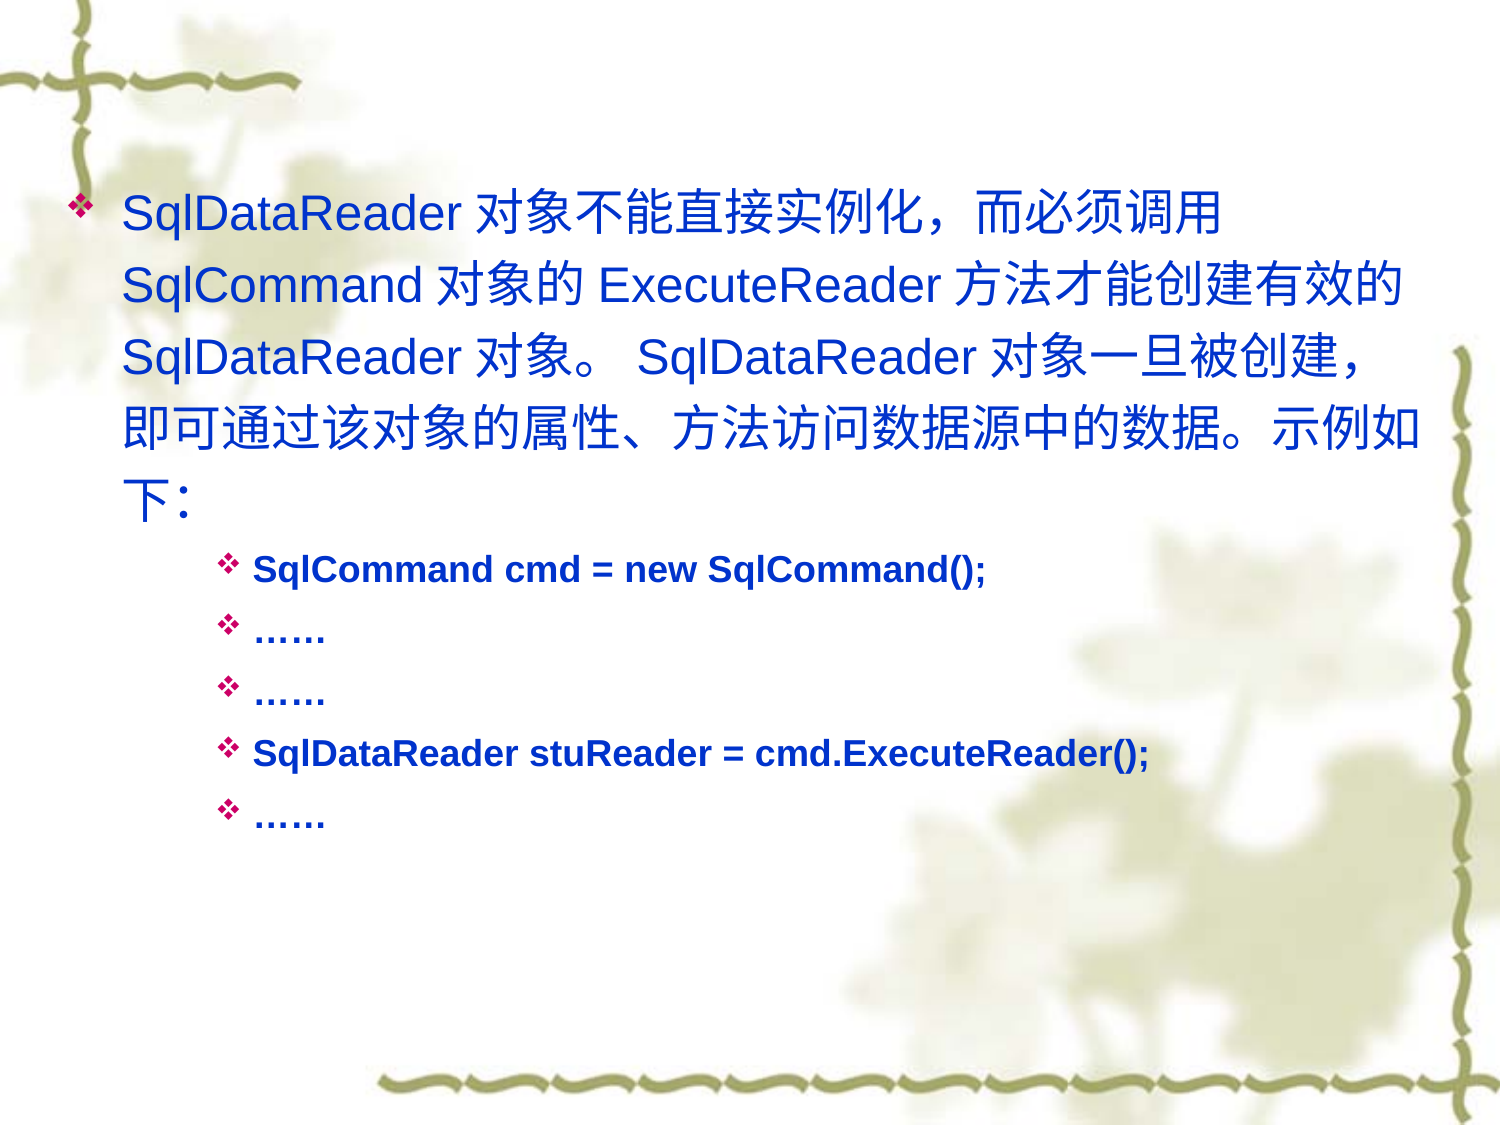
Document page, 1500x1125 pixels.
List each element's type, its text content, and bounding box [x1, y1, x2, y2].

picture [0, 0, 1500, 1125]
list SqlDataReader对象不能直接实例化，而必须调用SqlCommand对象的ExecuteReader方法才能创建有效的SqlDataReader对象。SqlDataReader对象一旦被创建，即可通过该对象的属性、方法访问数据源中的数据。示例如下： SqlCommand cmd = new SqlCommand(); …… …… SqlDataReader stuReader = cmd.ExecuteReader(); …… [49, 160, 1452, 1059]
